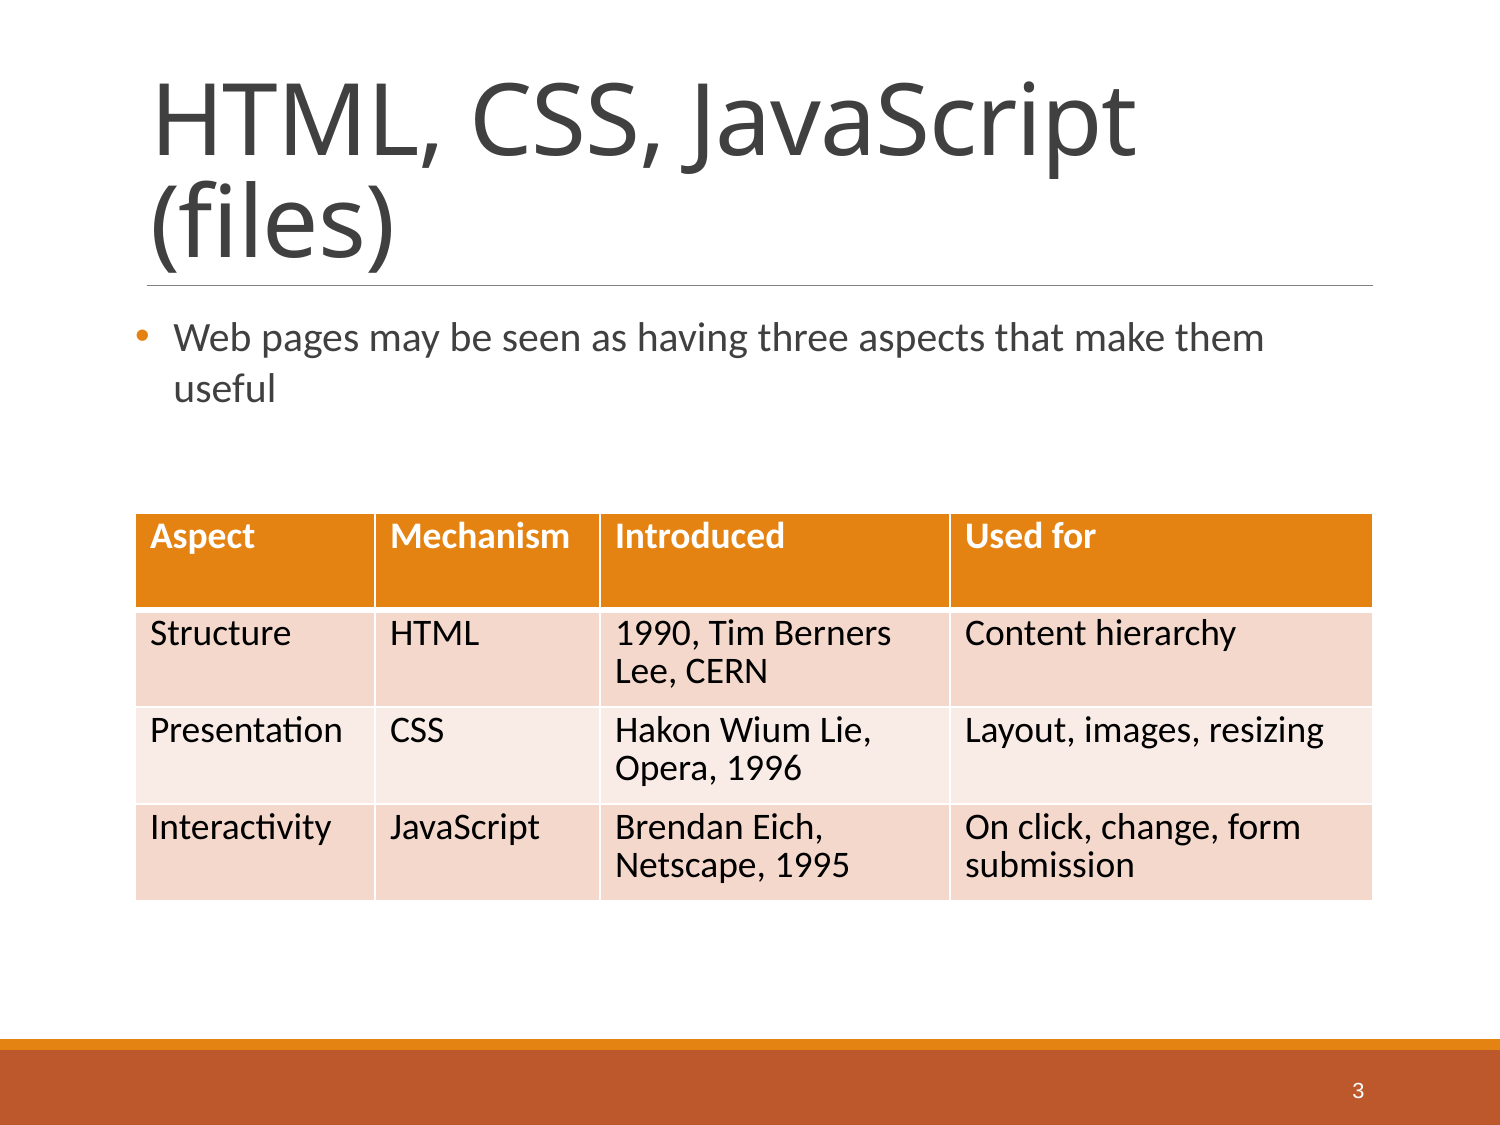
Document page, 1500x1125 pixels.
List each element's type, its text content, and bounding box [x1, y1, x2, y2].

table_cell On click, change, form submission [951, 805, 1372, 900]
table_cell Layout, images, resizing [951, 708, 1372, 803]
slide_number 3 [1218, 1059, 1380, 1120]
table_header Used for [951, 514, 1372, 607]
table_cell CSS [376, 708, 599, 803]
table_cell Hakon Wium Lie, Opera, 1996 [601, 708, 949, 803]
table_cell HTML [376, 613, 599, 706]
table_cell 1990, Tim Berners Lee, CERN [601, 613, 949, 706]
table_cell JavaScript [376, 805, 599, 900]
table_cell Interactivity [136, 805, 374, 900]
table_header Mechanism [376, 514, 599, 607]
table_cell Brendan Eich, Netscape, 1995 [601, 805, 949, 900]
table_header Aspect [136, 514, 374, 607]
title HTML, CSS, JavaScript (files) [135, 47, 1373, 285]
table_cell Presentation [136, 708, 374, 803]
table_cell Structure [136, 613, 374, 706]
table_header Introduced [601, 514, 949, 607]
table_cell Content hierarchy [951, 613, 1372, 706]
list Web pages may be seen as having three aspects that make them useful [135, 302, 1373, 438]
